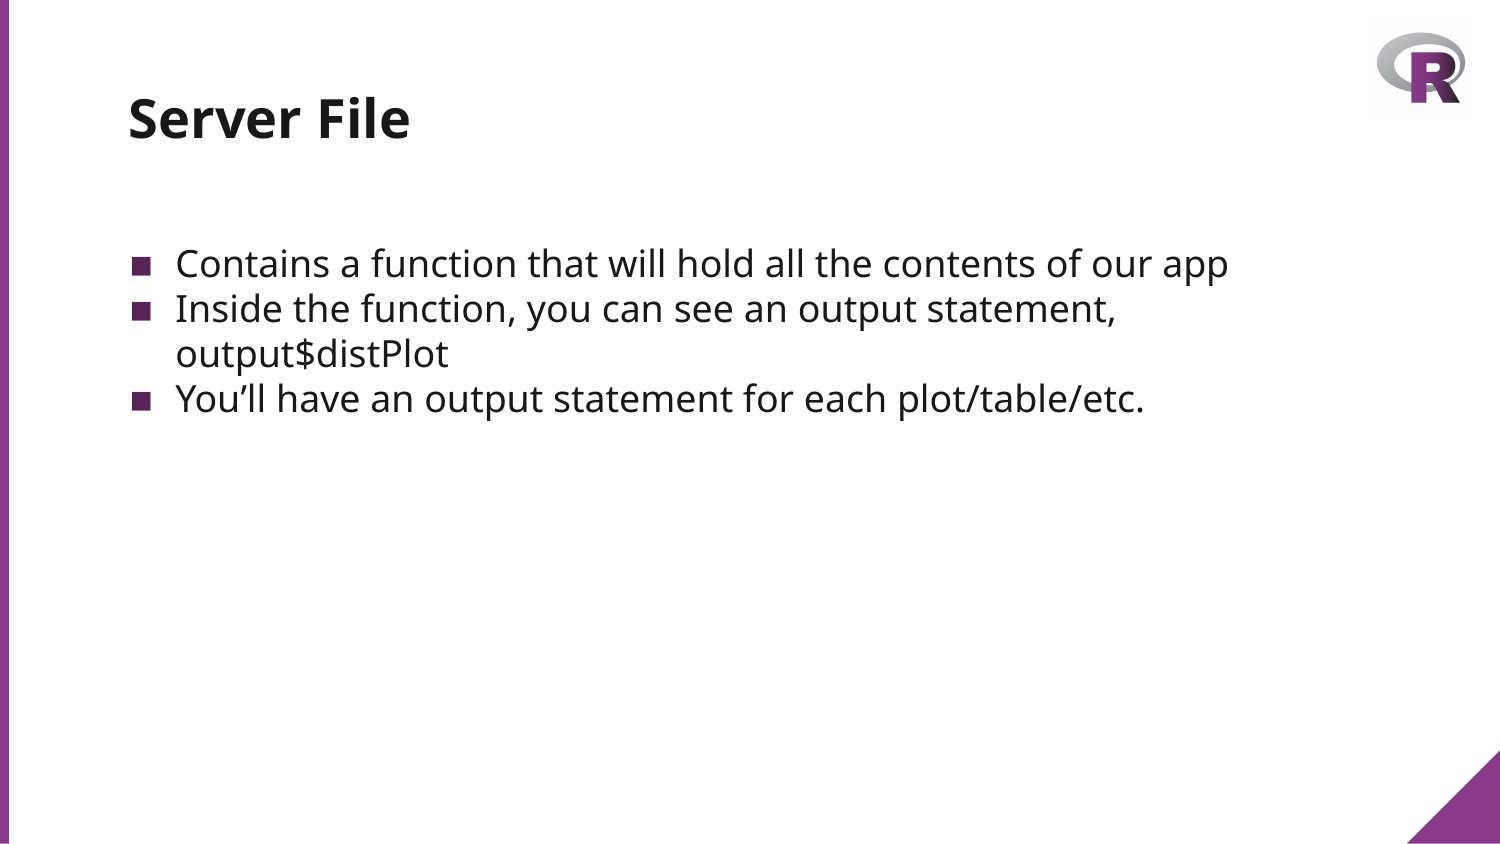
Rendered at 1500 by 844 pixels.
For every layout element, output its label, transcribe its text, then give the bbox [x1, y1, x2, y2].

list Contains a function that will hold all the contents of our app Inside the function, you can see an output statement, output$distPlot You’ll have an output statement for each plot/table/etc. [113, 225, 1295, 777]
picture [1367, 14, 1475, 122]
title Server File [113, 69, 643, 210]
